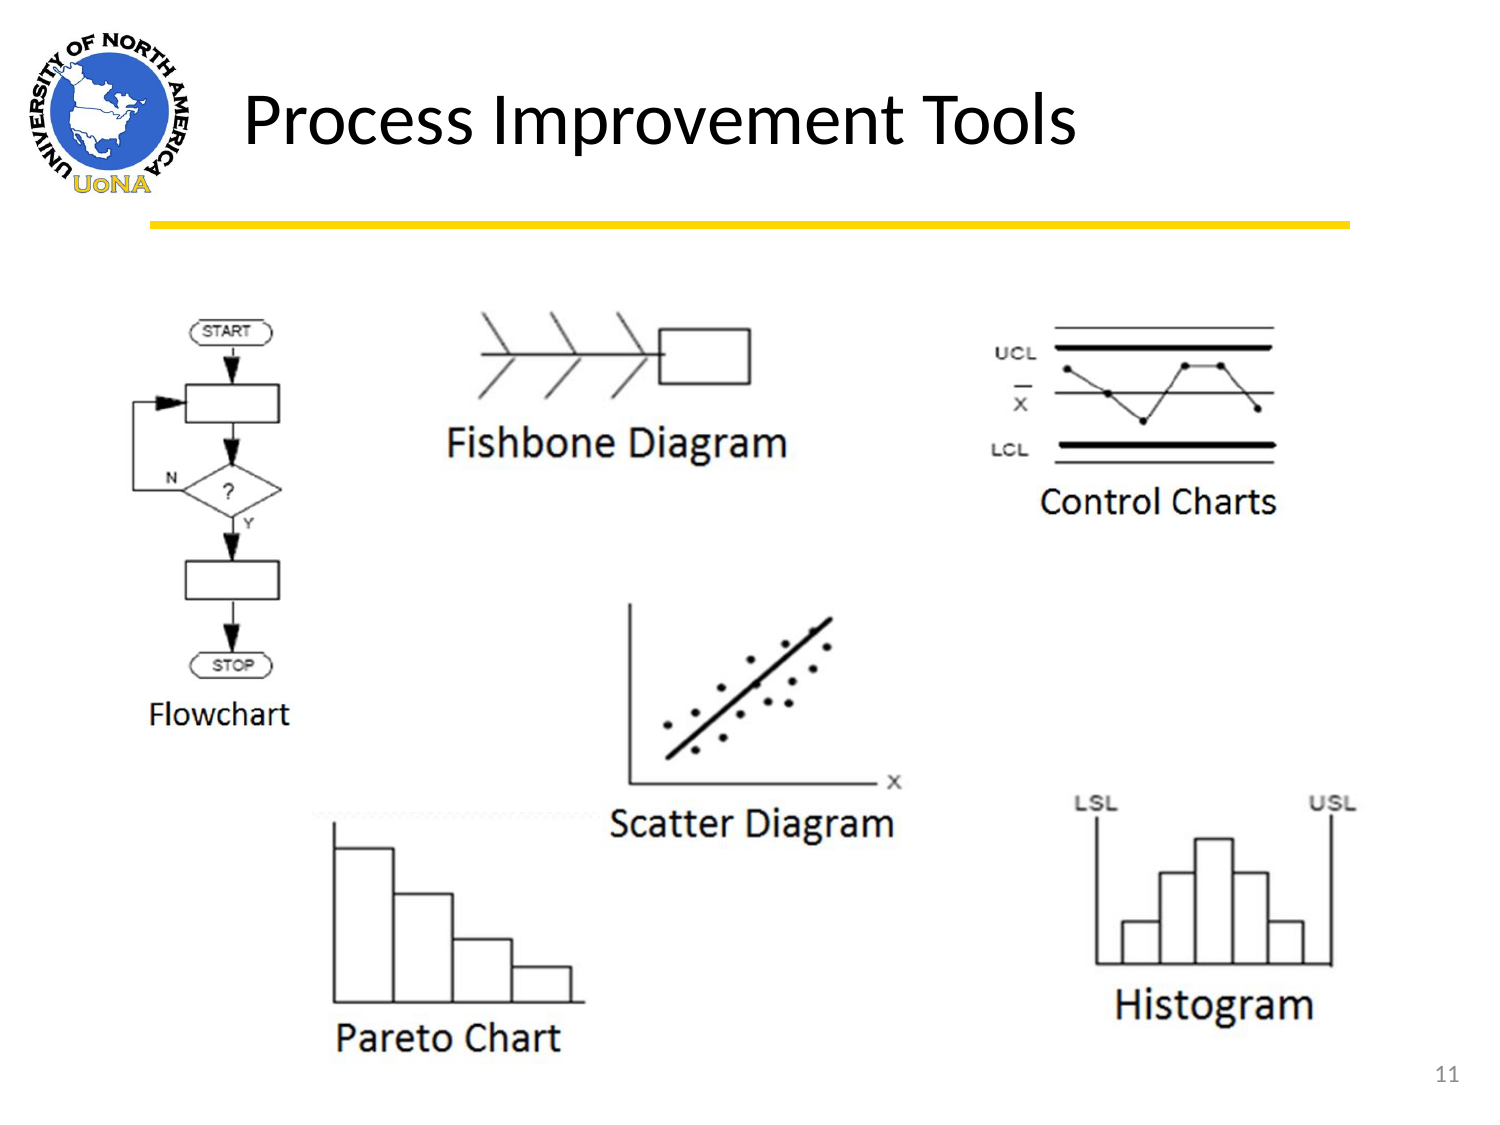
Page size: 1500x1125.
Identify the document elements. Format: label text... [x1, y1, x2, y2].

picture [19, 24, 200, 200]
picture [424, 274, 805, 493]
slide_number 11 [1412, 1042, 1475, 1103]
picture [312, 600, 926, 1069]
picture [1049, 749, 1384, 1051]
picture [974, 299, 1316, 536]
picture [112, 299, 313, 747]
text_box Process Improvement Tools [229, 62, 1094, 168]
